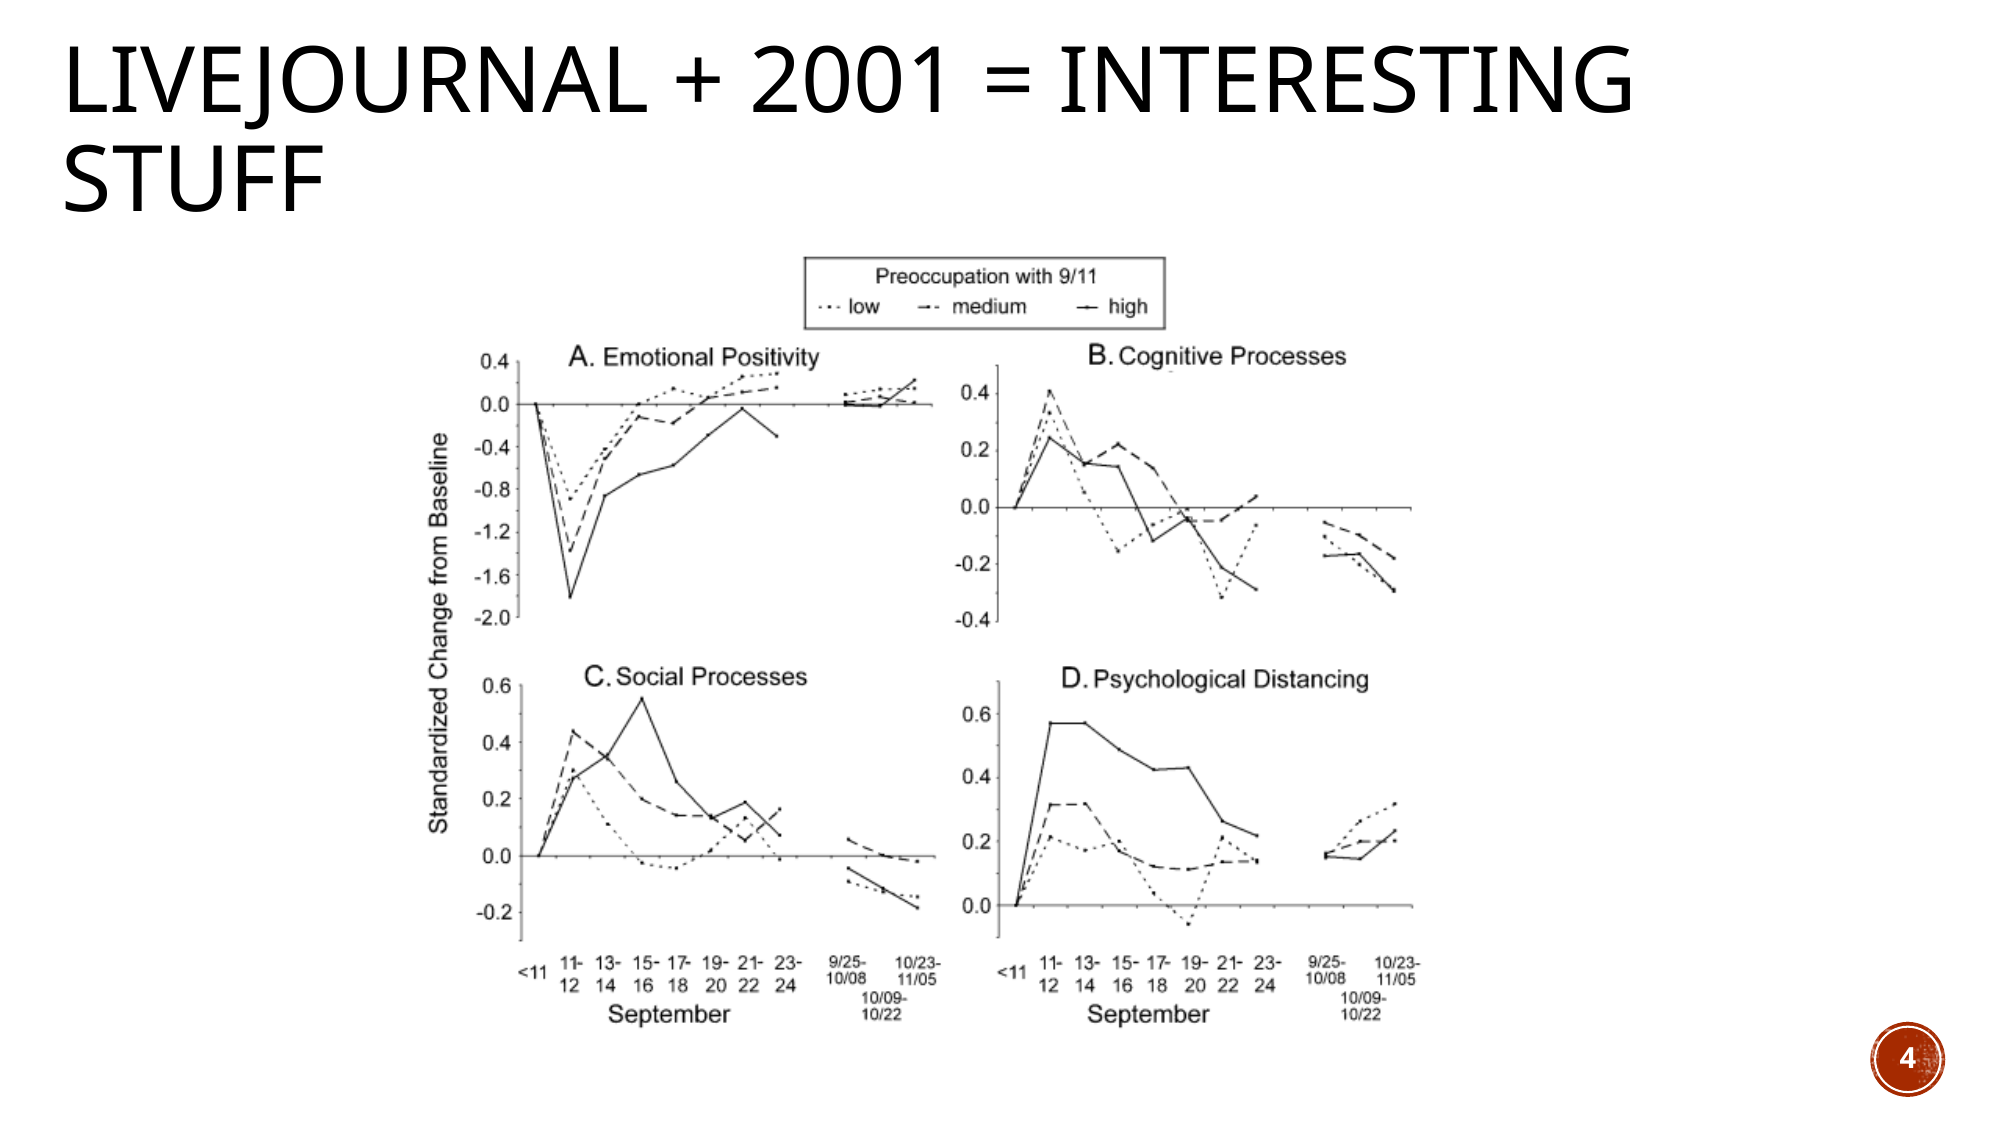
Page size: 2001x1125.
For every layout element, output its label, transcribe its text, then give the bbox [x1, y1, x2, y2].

title Livejournal + 2001 = Interesting stuff [46, 0, 1697, 264]
slide_number 4 [1855, 1028, 1961, 1089]
picture [381, 218, 1487, 1037]
